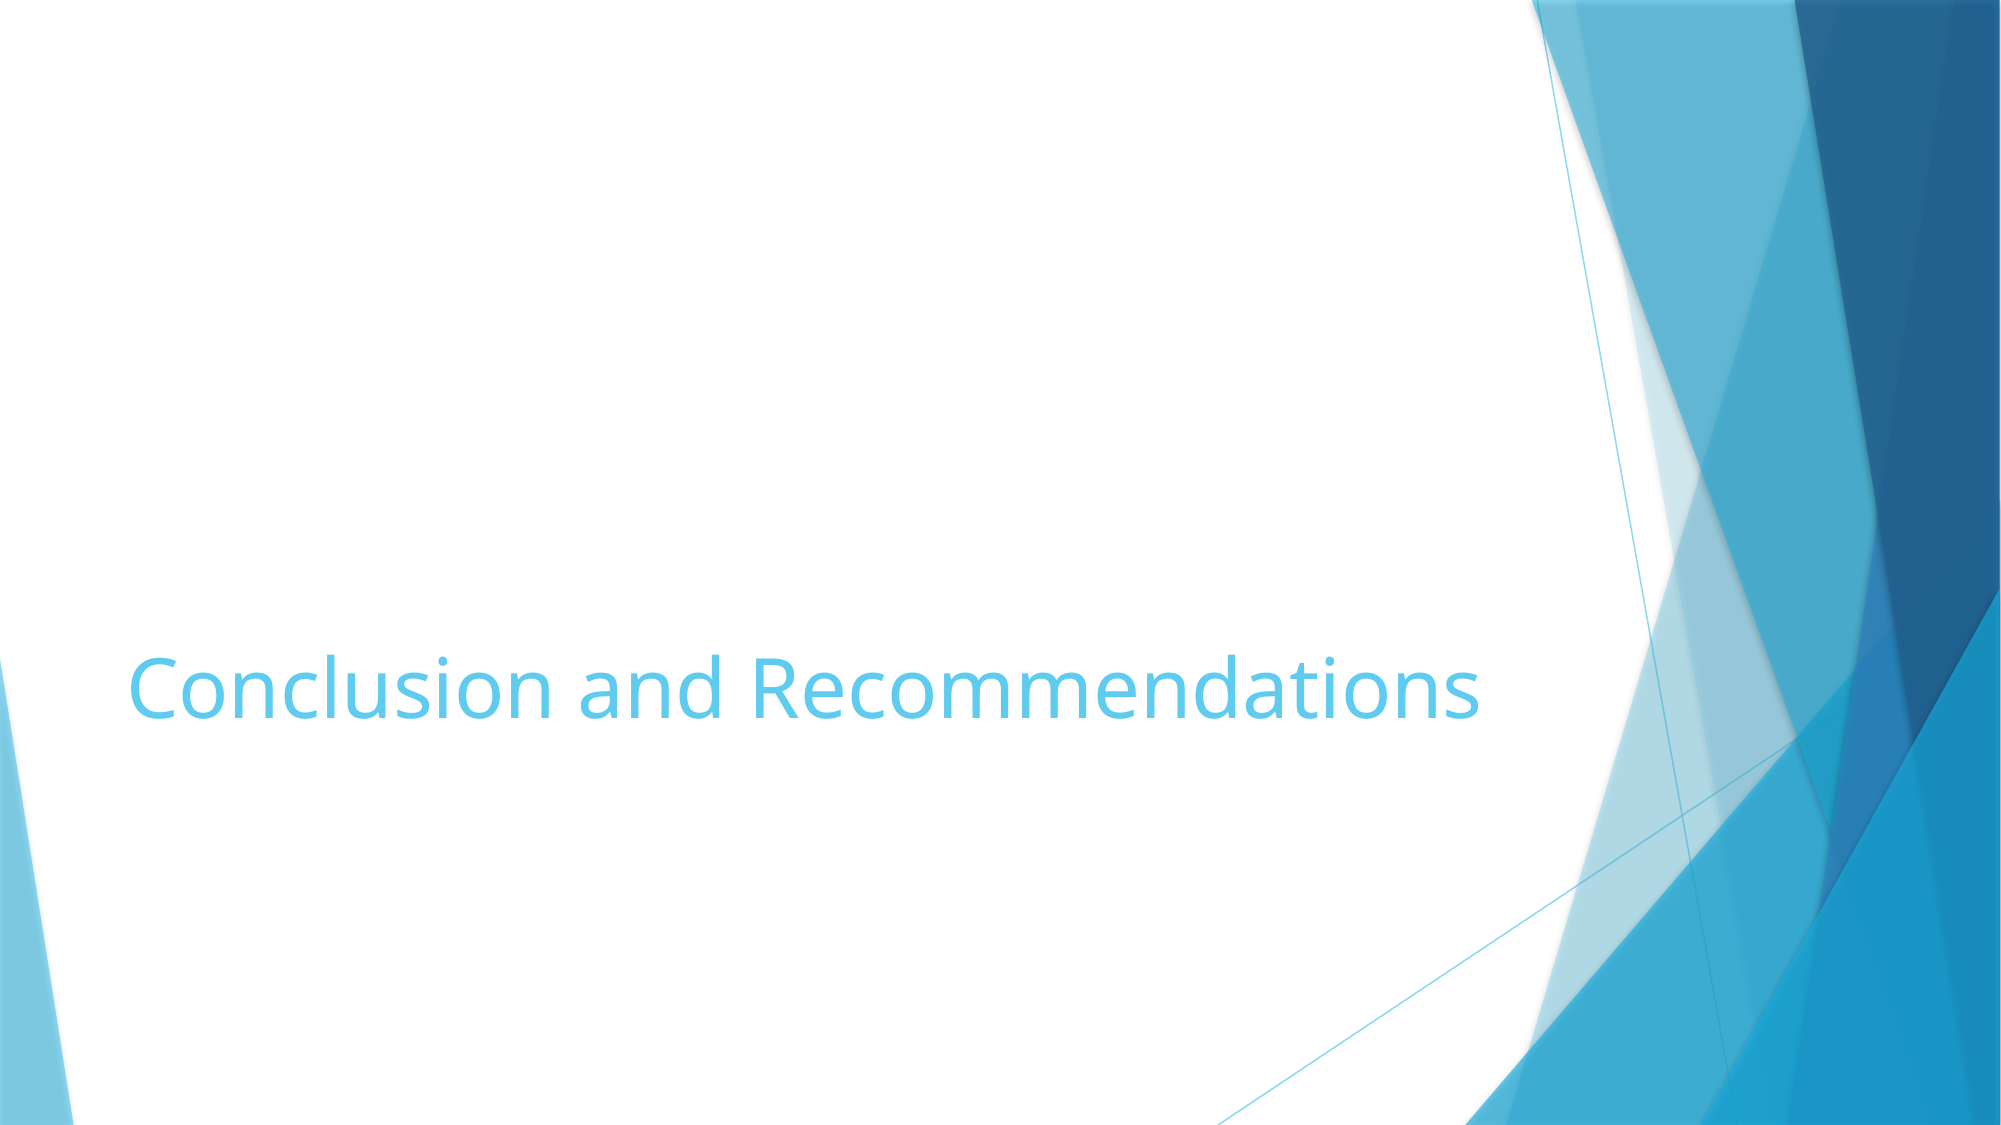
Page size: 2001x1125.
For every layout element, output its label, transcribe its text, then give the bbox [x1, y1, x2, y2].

title Conclusion and Recommendations [111, 443, 1522, 743]
